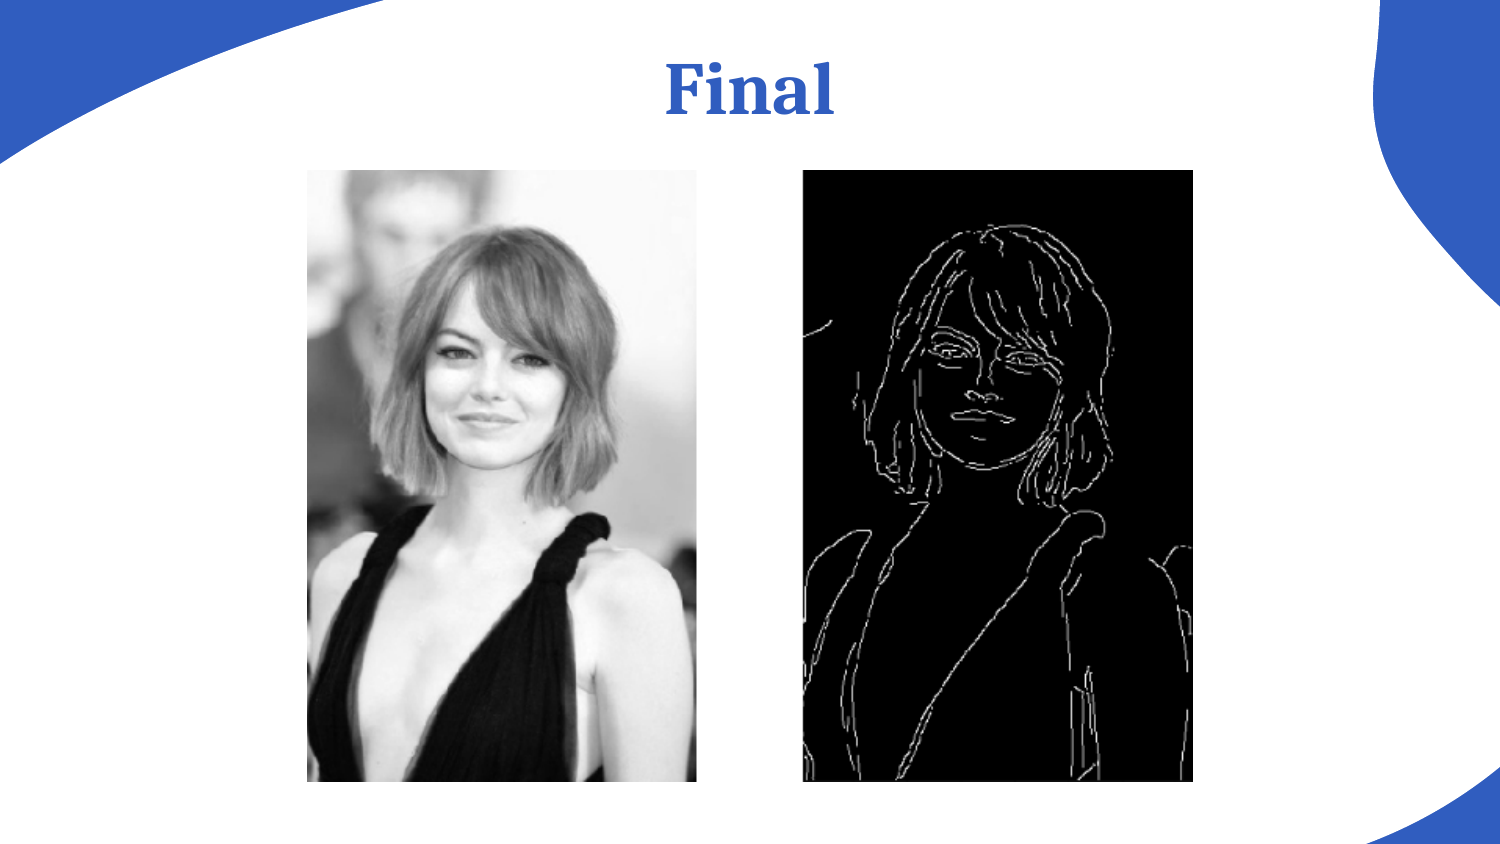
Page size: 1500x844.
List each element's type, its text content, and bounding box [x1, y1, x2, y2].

title Final [179, 24, 1321, 119]
picture [307, 170, 1193, 782]
